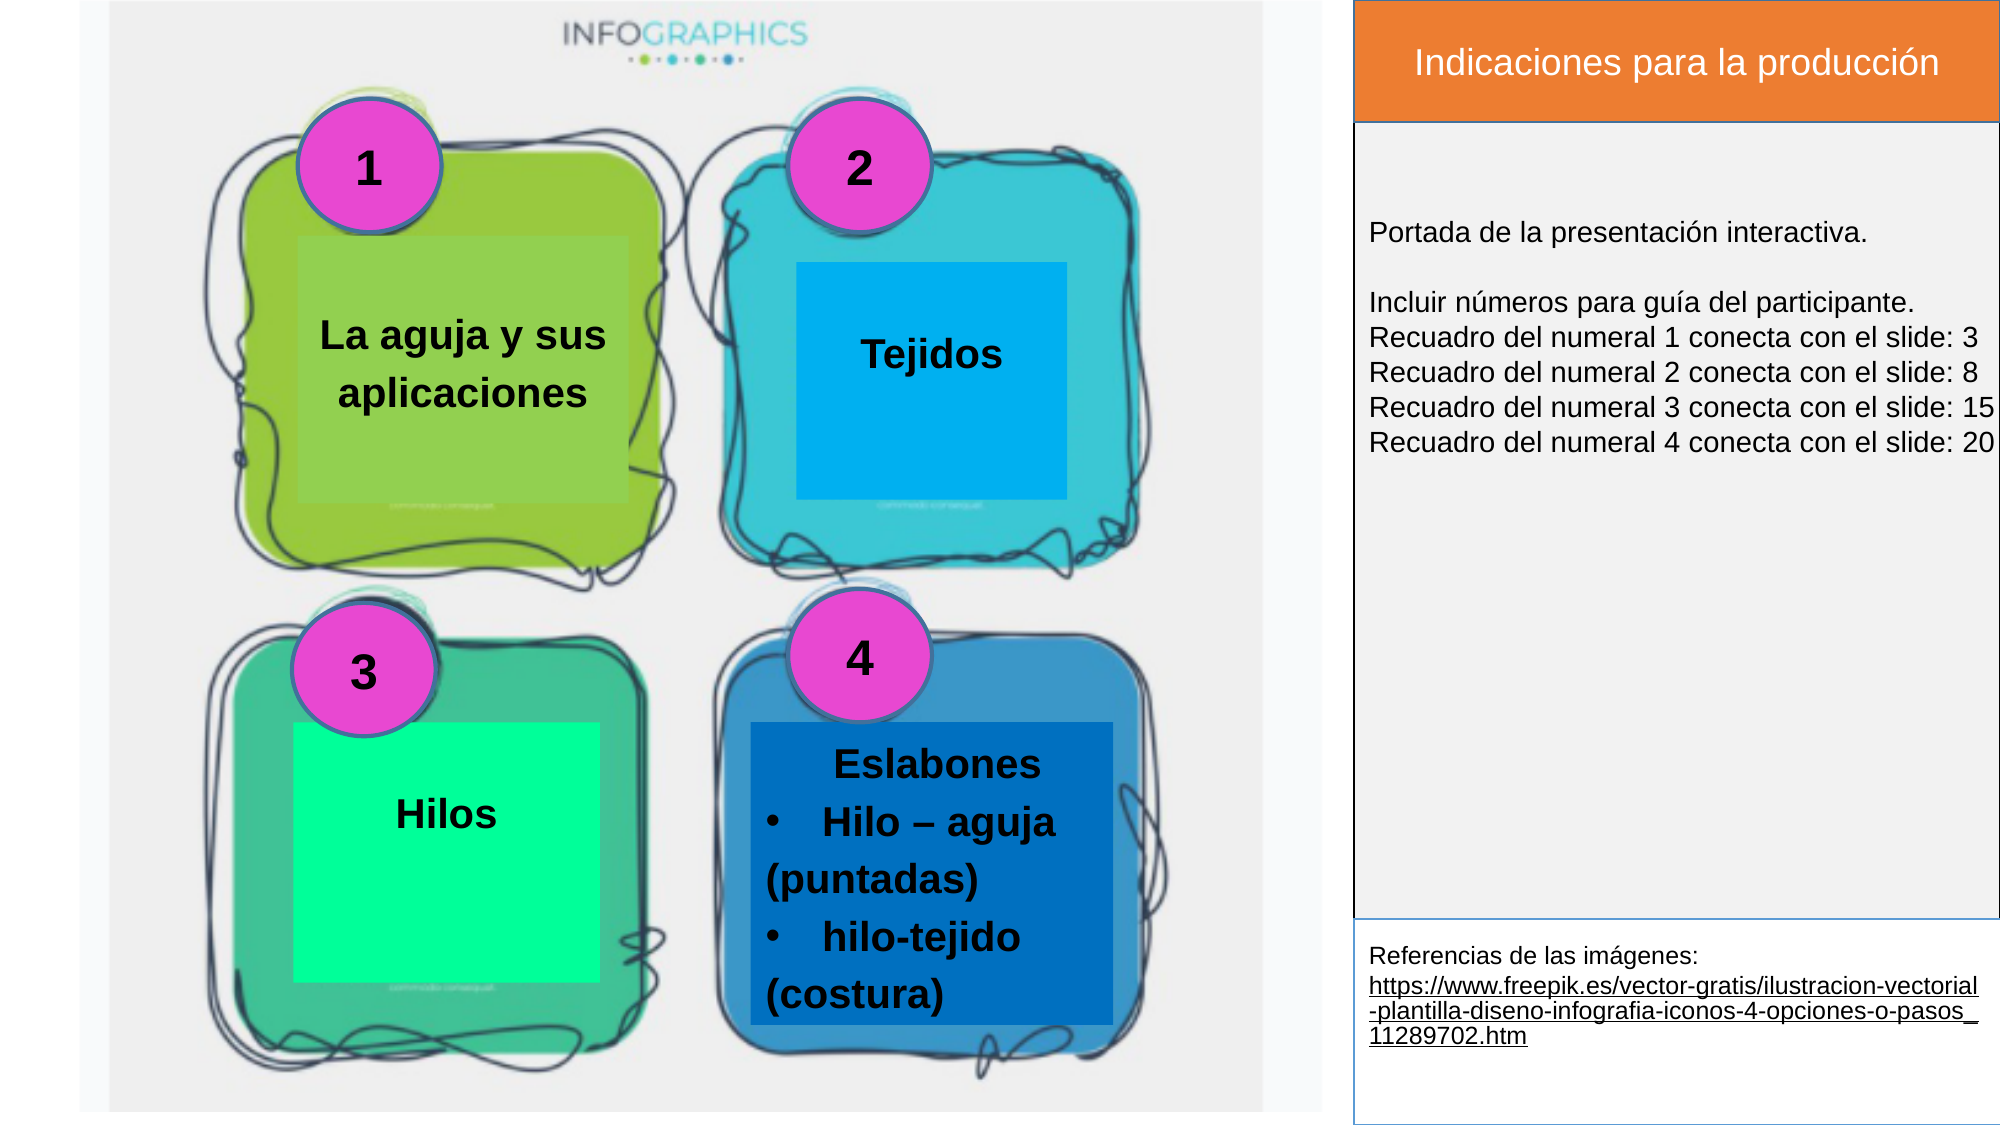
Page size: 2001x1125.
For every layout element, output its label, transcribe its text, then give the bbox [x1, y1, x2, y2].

text_box Indicaciones para la producción [1353, 0, 2000, 122]
text_box Portada de la presentación interactiva. Incluir números para guía del participante. Recuadro del numeral 1 conecta con el slide: 3 Recuadro del numeral 2 conecta con el slide: 8 Recuadro del numeral 3 conecta con el slide: 15 Recuadro del numeral 4 conecta con el slide: 20 [1353, 206, 2000, 701]
text_box [1353, 701, 2000, 918]
text_box [1353, 122, 2000, 206]
text_box Referencias de las imágenes: https://www.freepik.es/vector-gratis/ilustracion-vectorial-plantilla-diseno-infografia-iconos-4-opciones-o-pasos_11289702.htm [1353, 918, 2000, 1125]
picture [77, 0, 1325, 1125]
